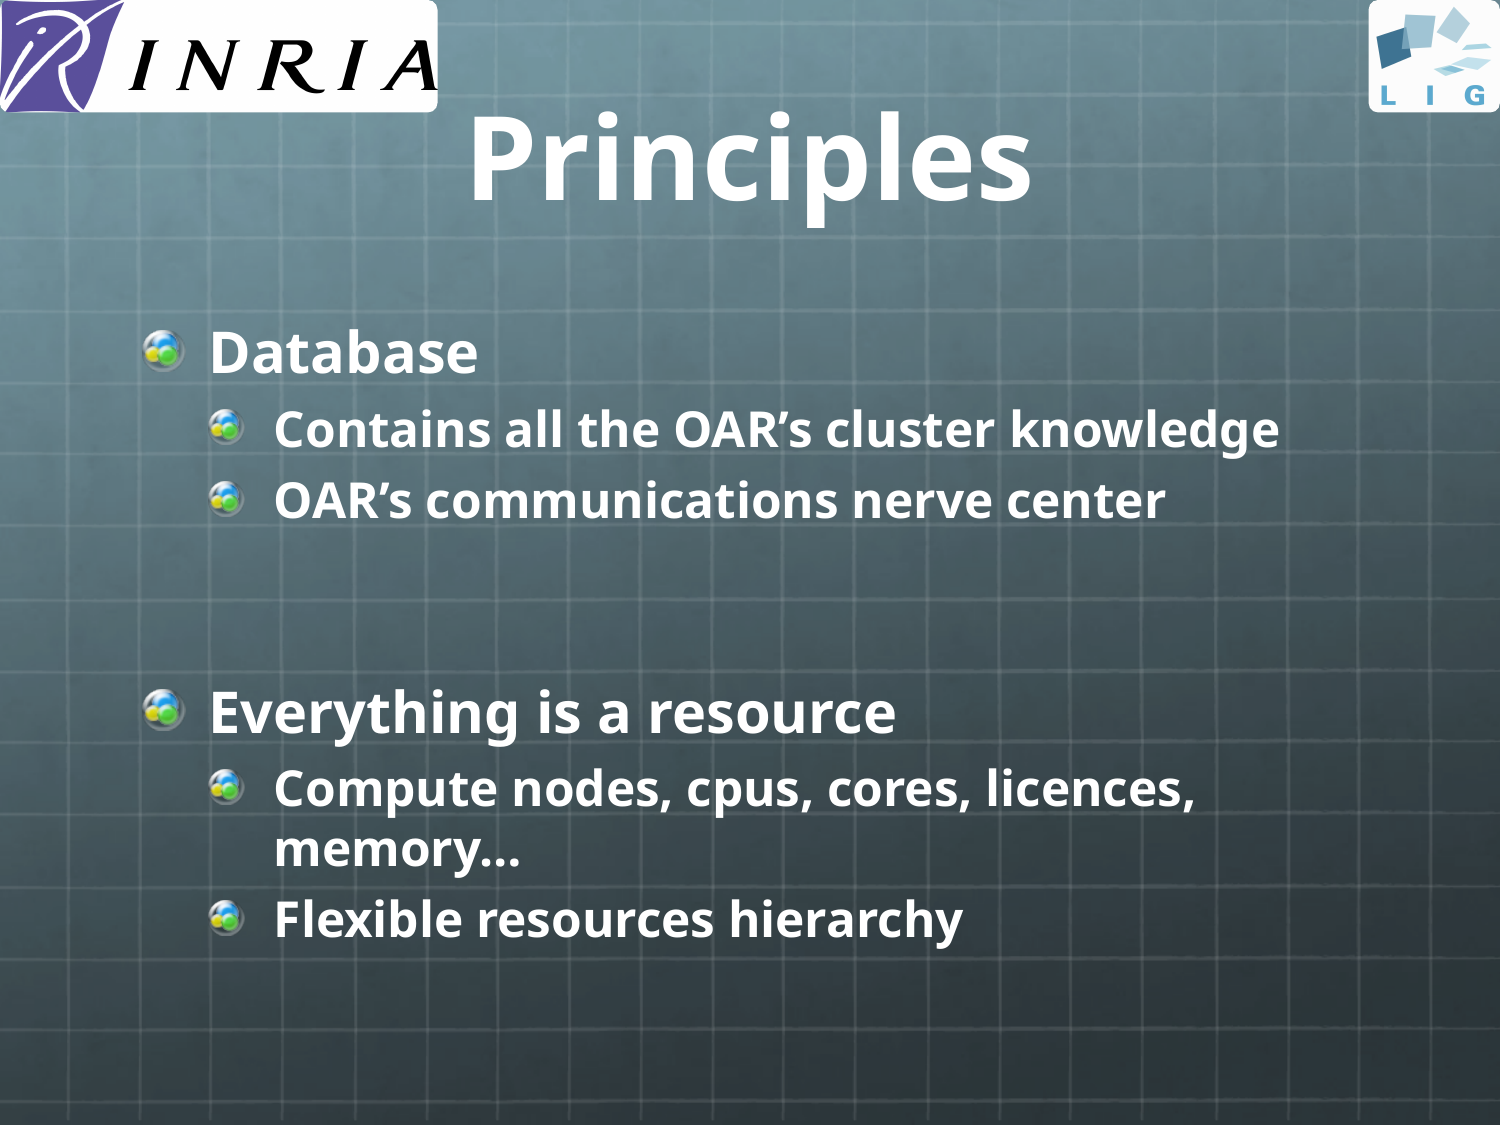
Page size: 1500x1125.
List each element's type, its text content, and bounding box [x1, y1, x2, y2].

list Database Contains all the OAR’s cluster knowledge OAR’s communications nerve center Everything is a resource Compute nodes, cpus, cores, licences, memory… Flexible resources hierarchy [127, 308, 1372, 958]
title Principles [127, 17, 1372, 289]
picture [0, 0, 1500, 1125]
